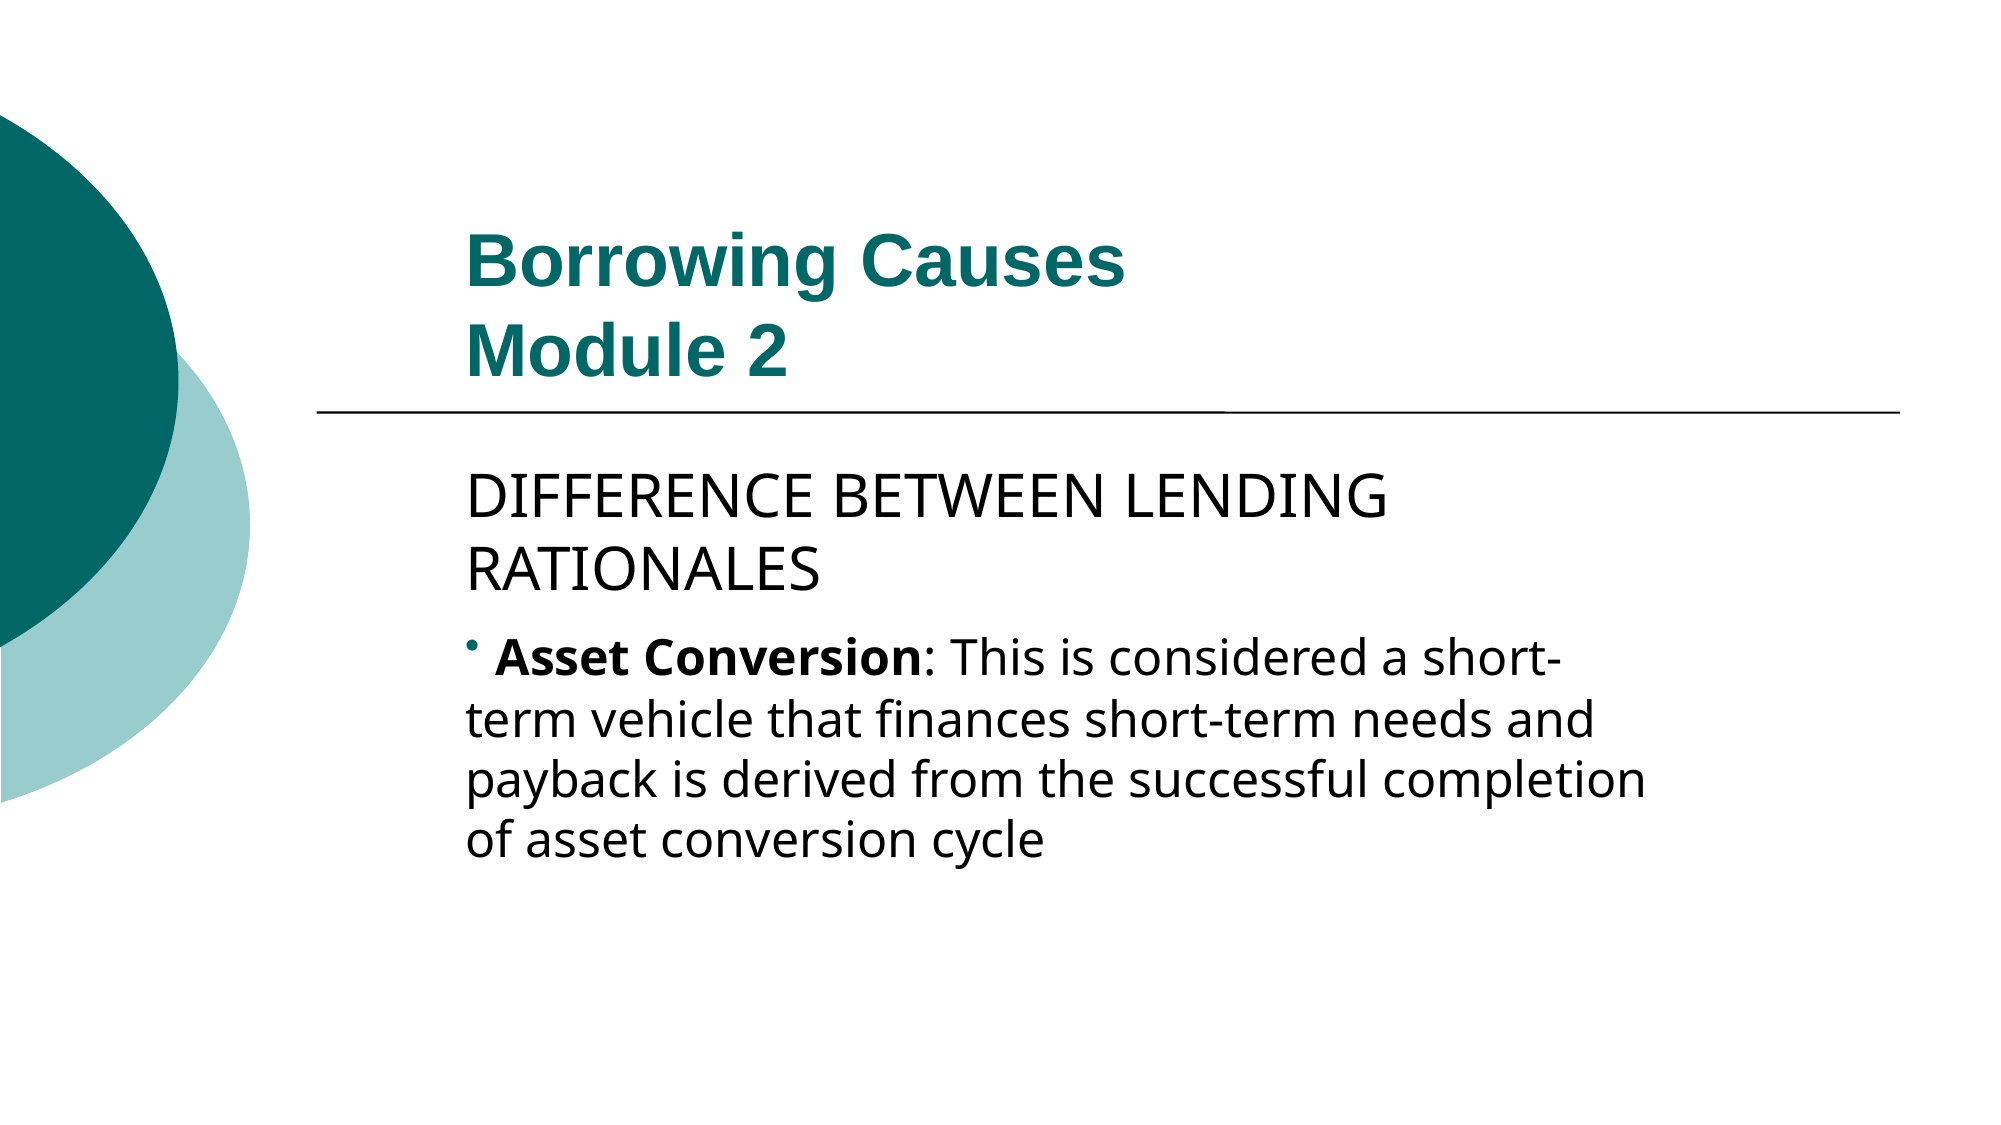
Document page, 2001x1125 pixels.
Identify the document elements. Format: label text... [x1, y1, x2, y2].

title Borrowing Causes Module 2 [450, 161, 1675, 399]
subtitle DIFFERENCE BETWEEN LENDING RATIONALES Asset Conversion: This is considered a short-term vehicle that finances short-term needs and payback is derived from the successful completion of asset conversion cycle [450, 450, 1688, 938]
